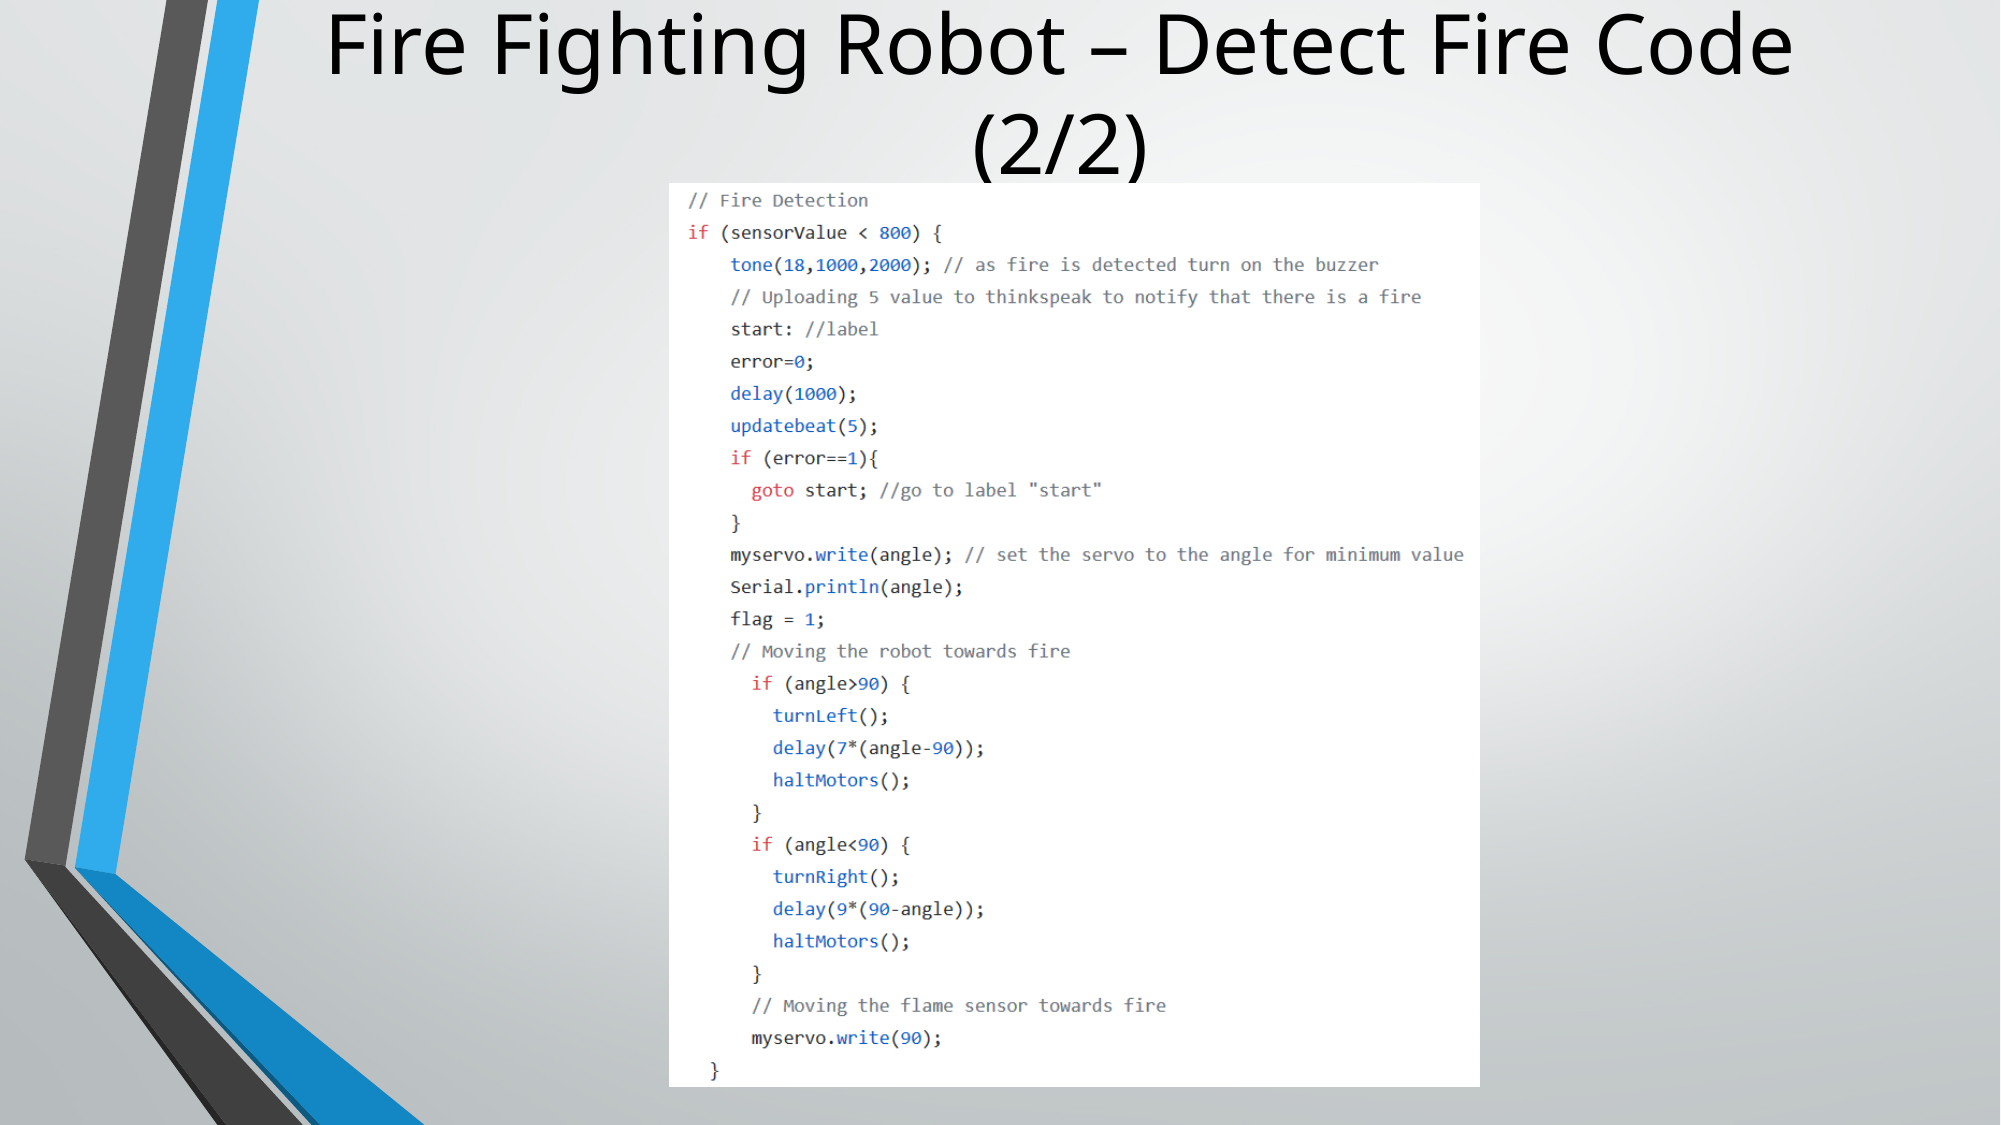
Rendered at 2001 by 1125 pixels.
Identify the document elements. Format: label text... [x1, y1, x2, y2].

picture [669, 183, 1481, 1087]
title Fire Fighting Robot – Detect Fire Code (2/2) [238, 0, 1882, 235]
